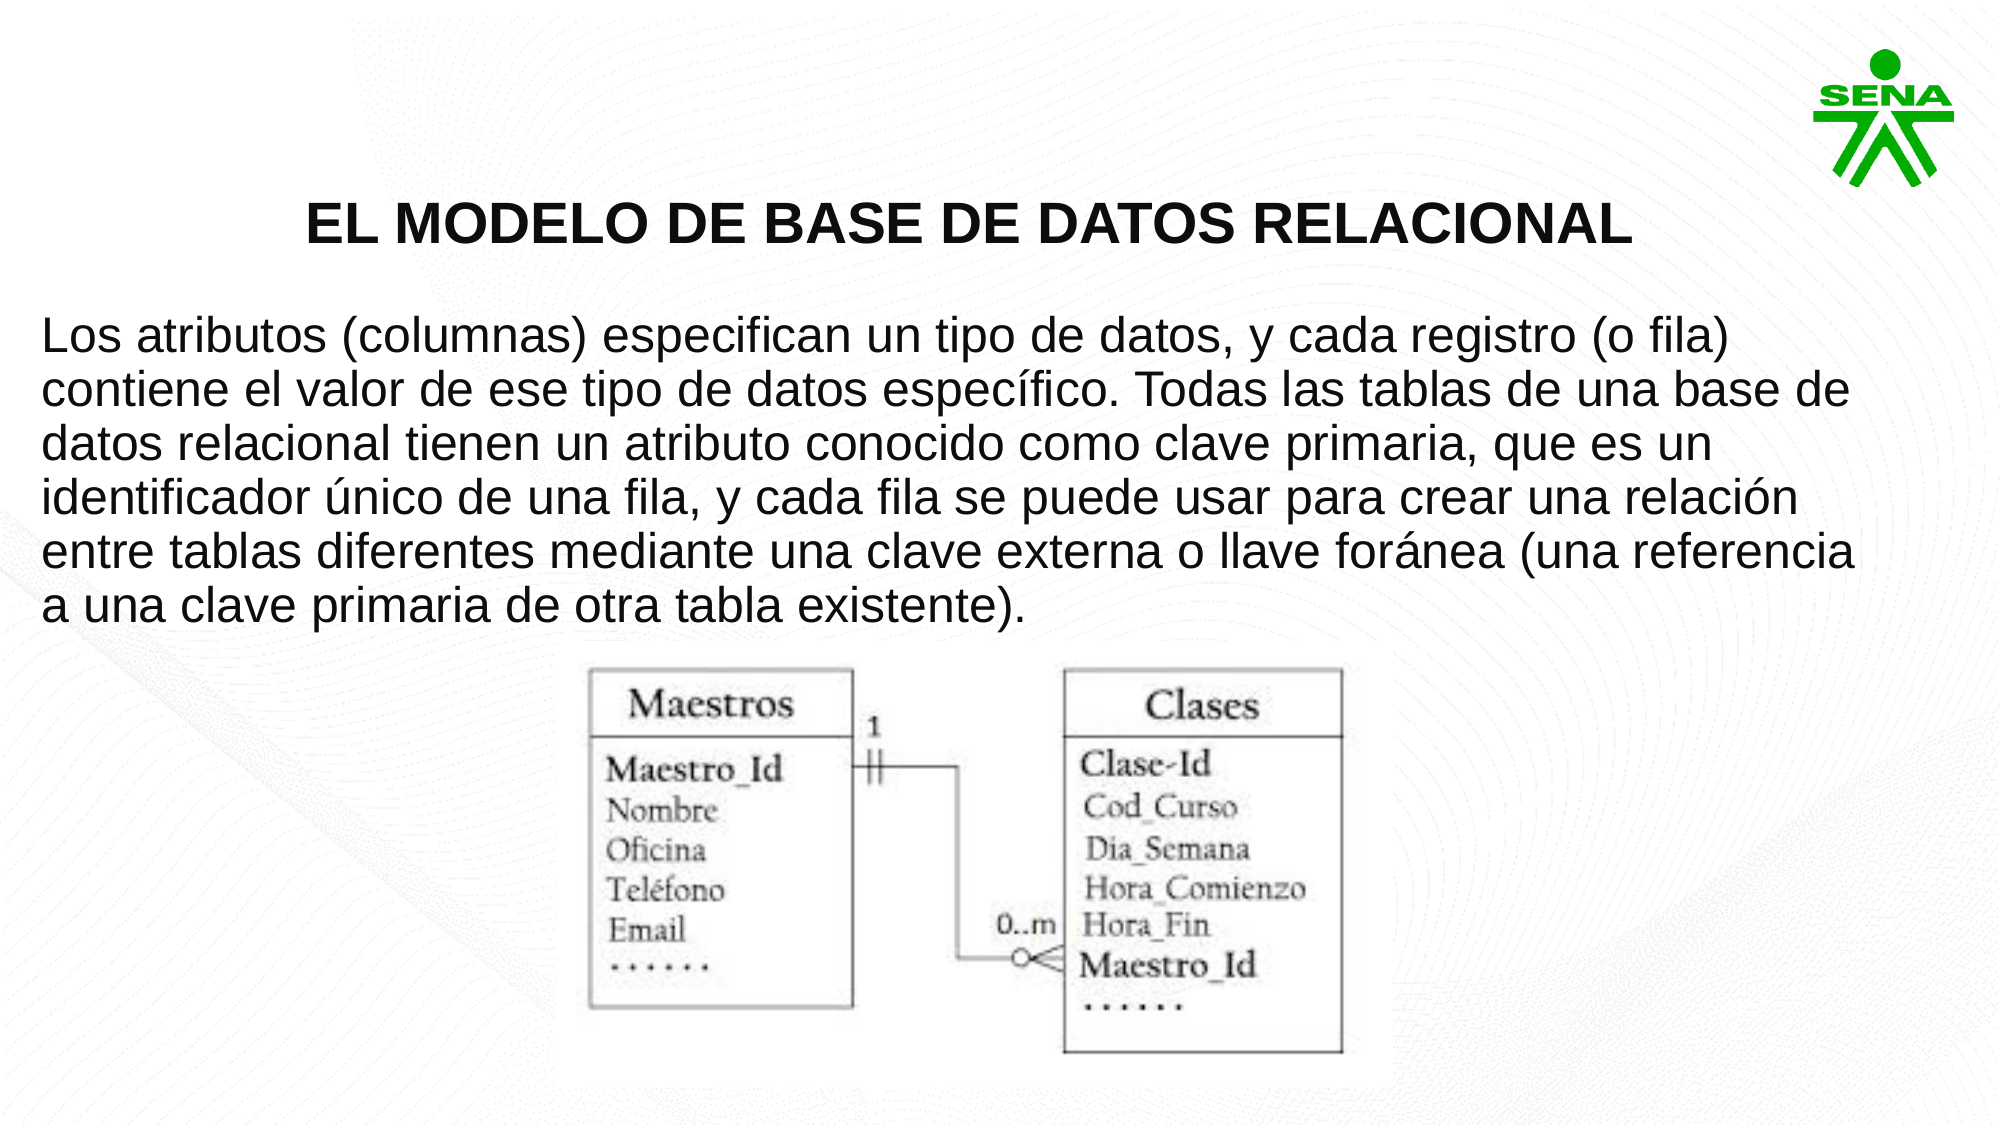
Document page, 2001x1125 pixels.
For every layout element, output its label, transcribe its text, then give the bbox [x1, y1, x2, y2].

text_box EL MODELO DE BASE DE DATOS RELACIONAL Los atributos (columnas) especifican un tipo de datos, y cada registro (o fila) contiene el valor de ese tipo de datos específico. Todas las tablas de una base de datos relacional tienen un atributo conocido como clave primaria, que es un identificador único de una fila, y cada fila se puede usar para crear una relación entre tablas diferentes mediante una clave externa o llave foránea (una referencia a una clave primaria de otra tabla existente). [26, 185, 1913, 526]
picture [0, 0, 2000, 1125]
